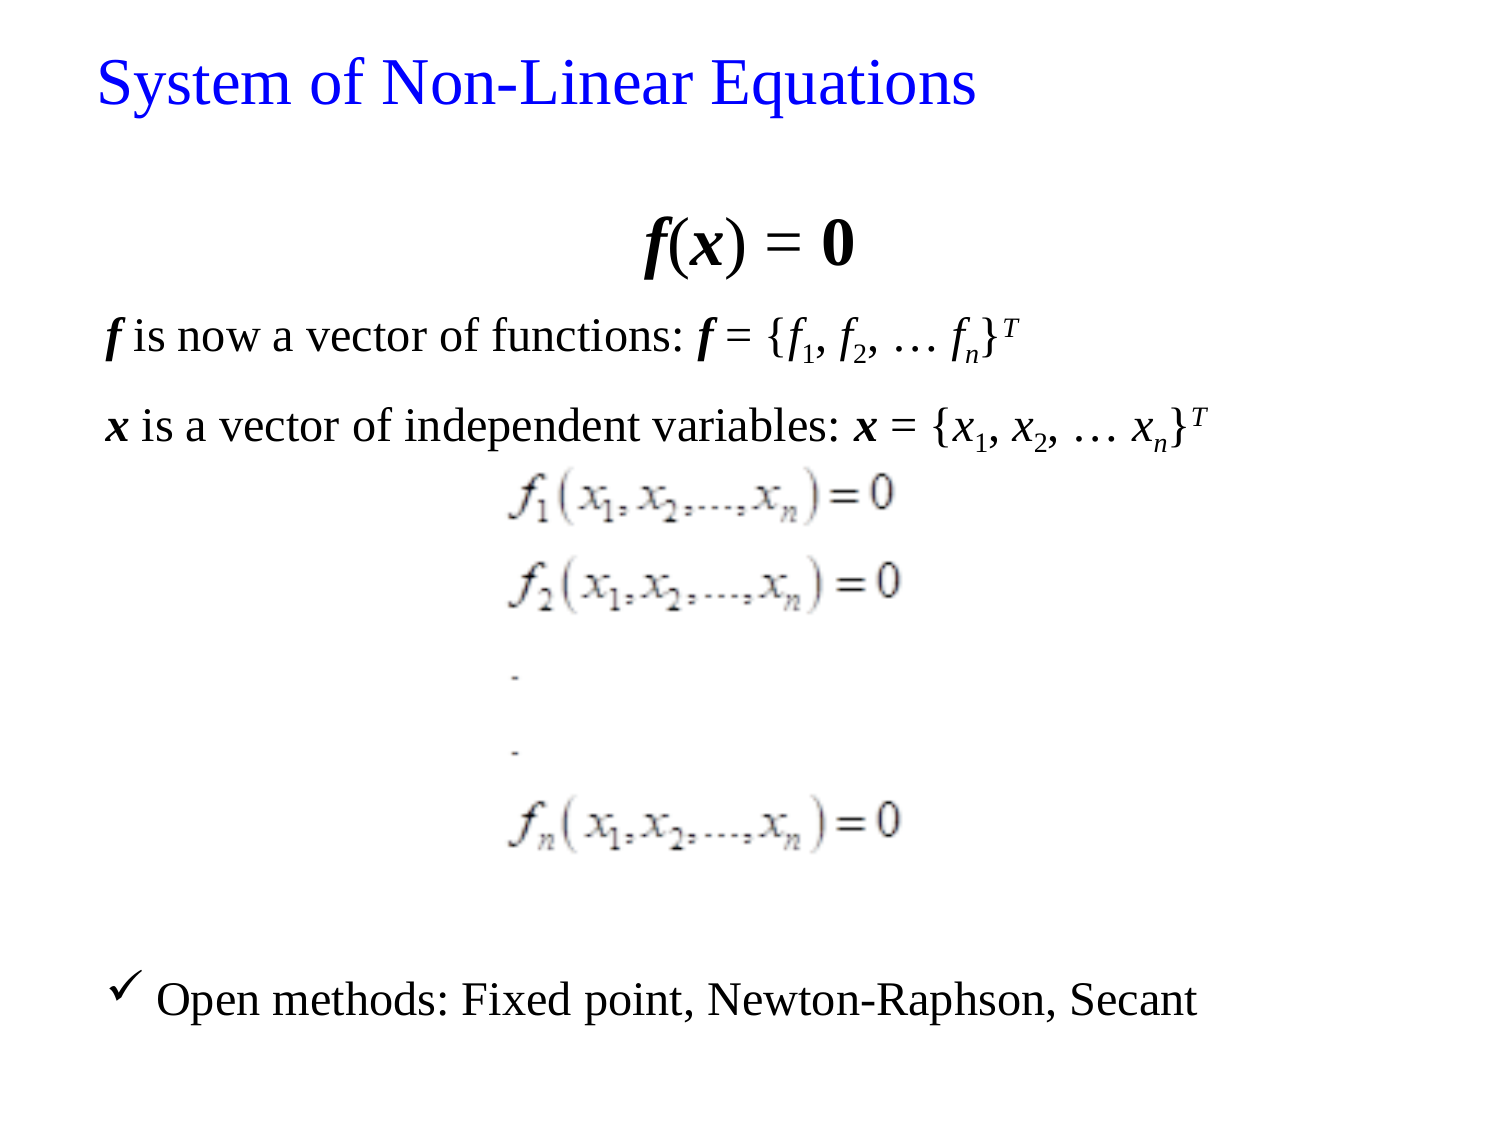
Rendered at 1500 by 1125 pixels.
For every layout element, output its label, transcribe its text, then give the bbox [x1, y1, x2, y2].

picture [503, 458, 916, 871]
list f(x) = 0 f is now a vector of functions: f = {f1, f2, … fn}T x is a vector of independent variables: x = {x1, x2, … xn}T Open methods: Fixed point, Newton-Raphson, Secant [90, 180, 1410, 1038]
title System of Non-Linear Equations [81, 39, 1338, 127]
